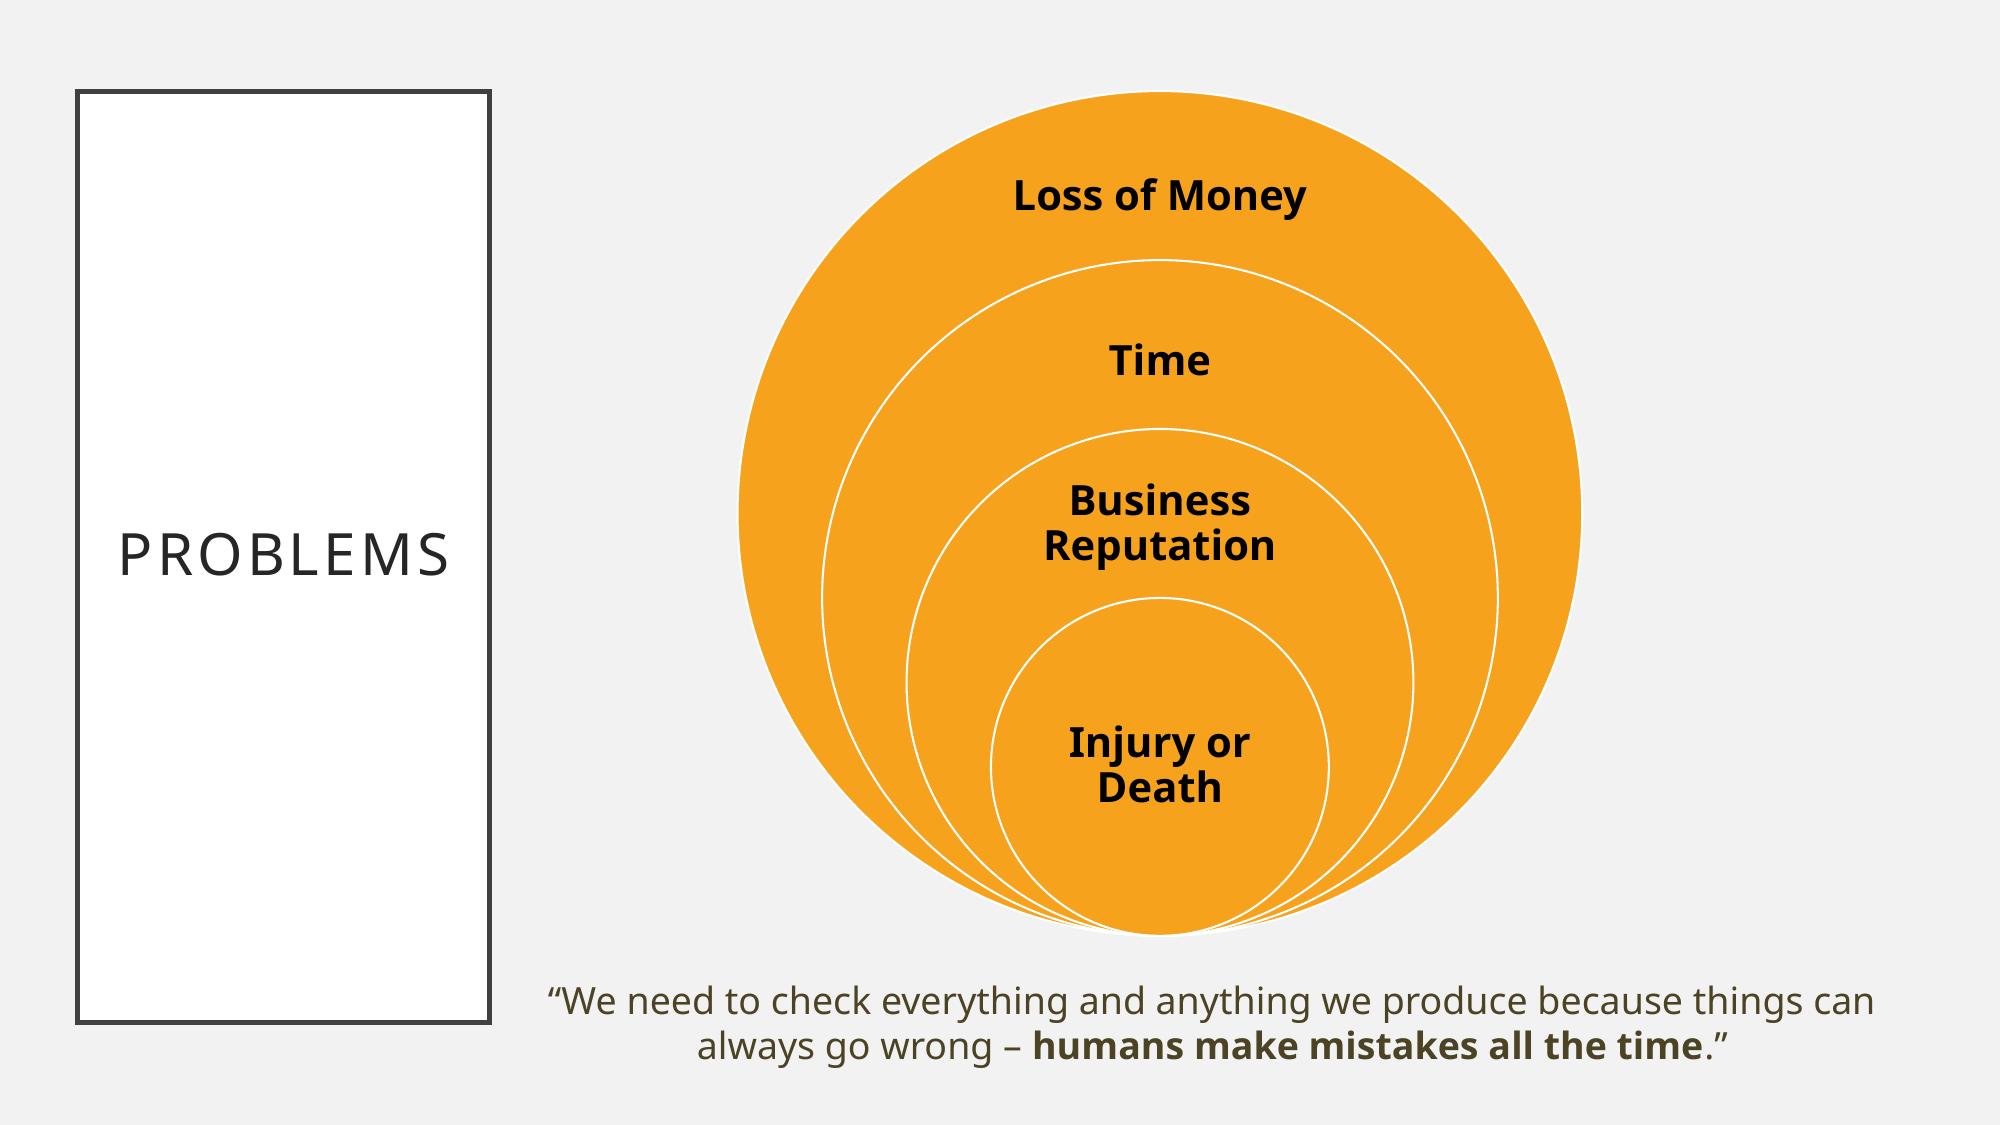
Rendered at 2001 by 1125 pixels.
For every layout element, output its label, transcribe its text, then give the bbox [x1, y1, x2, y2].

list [283, 91, 2000, 936]
text_box “We need to check everything and anything we produce because things can always go wrong – humans make mistakes all the time.” [489, 969, 1936, 1074]
title Problems [75, 89, 492, 1025]
